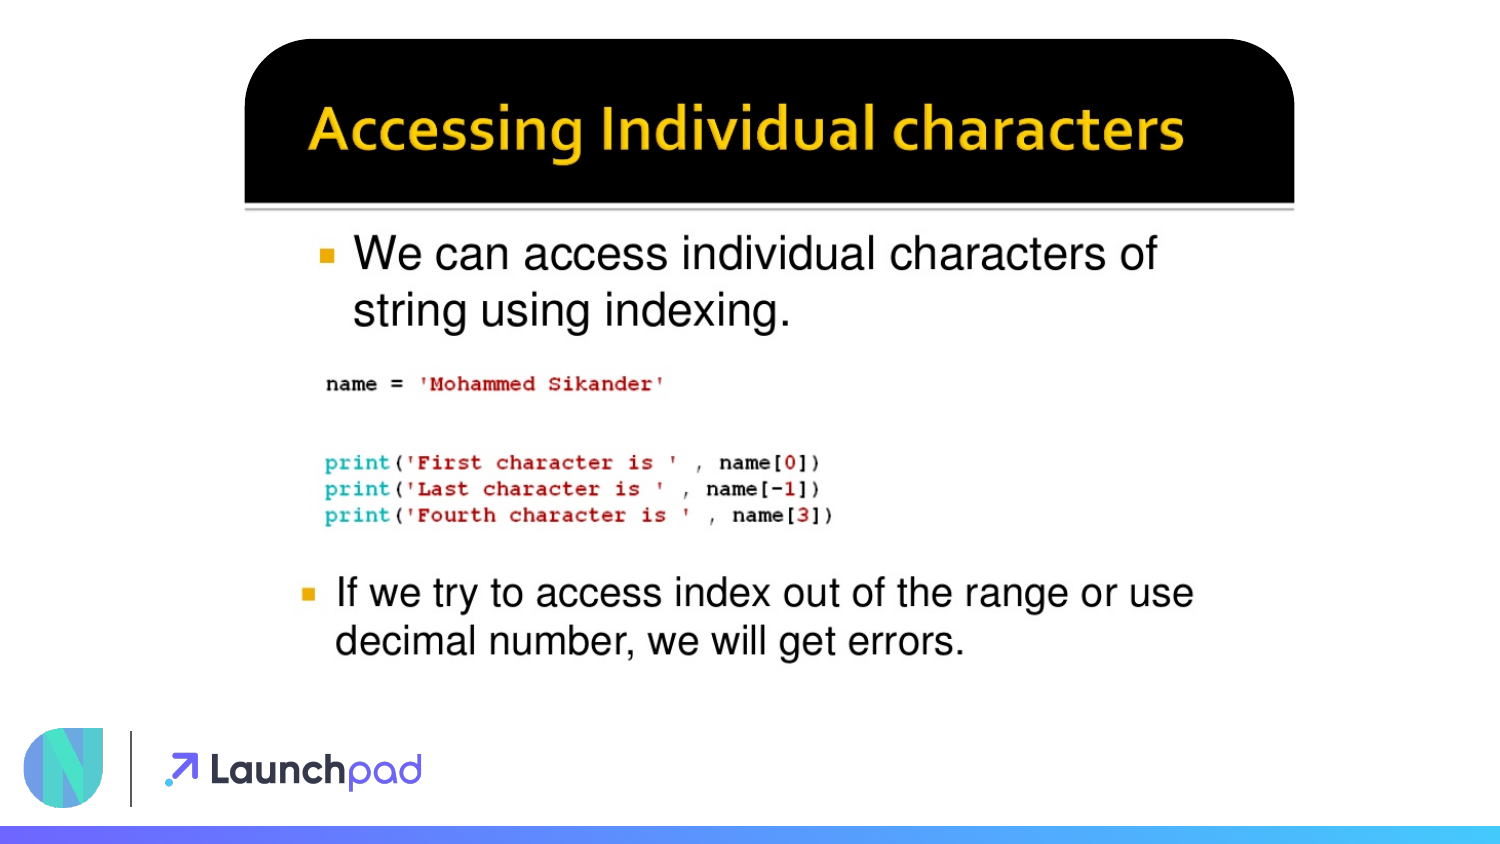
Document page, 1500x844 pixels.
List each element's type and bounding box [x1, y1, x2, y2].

picture [23, 728, 107, 809]
text_box [0, 826, 1500, 844]
picture [157, 38, 1295, 827]
